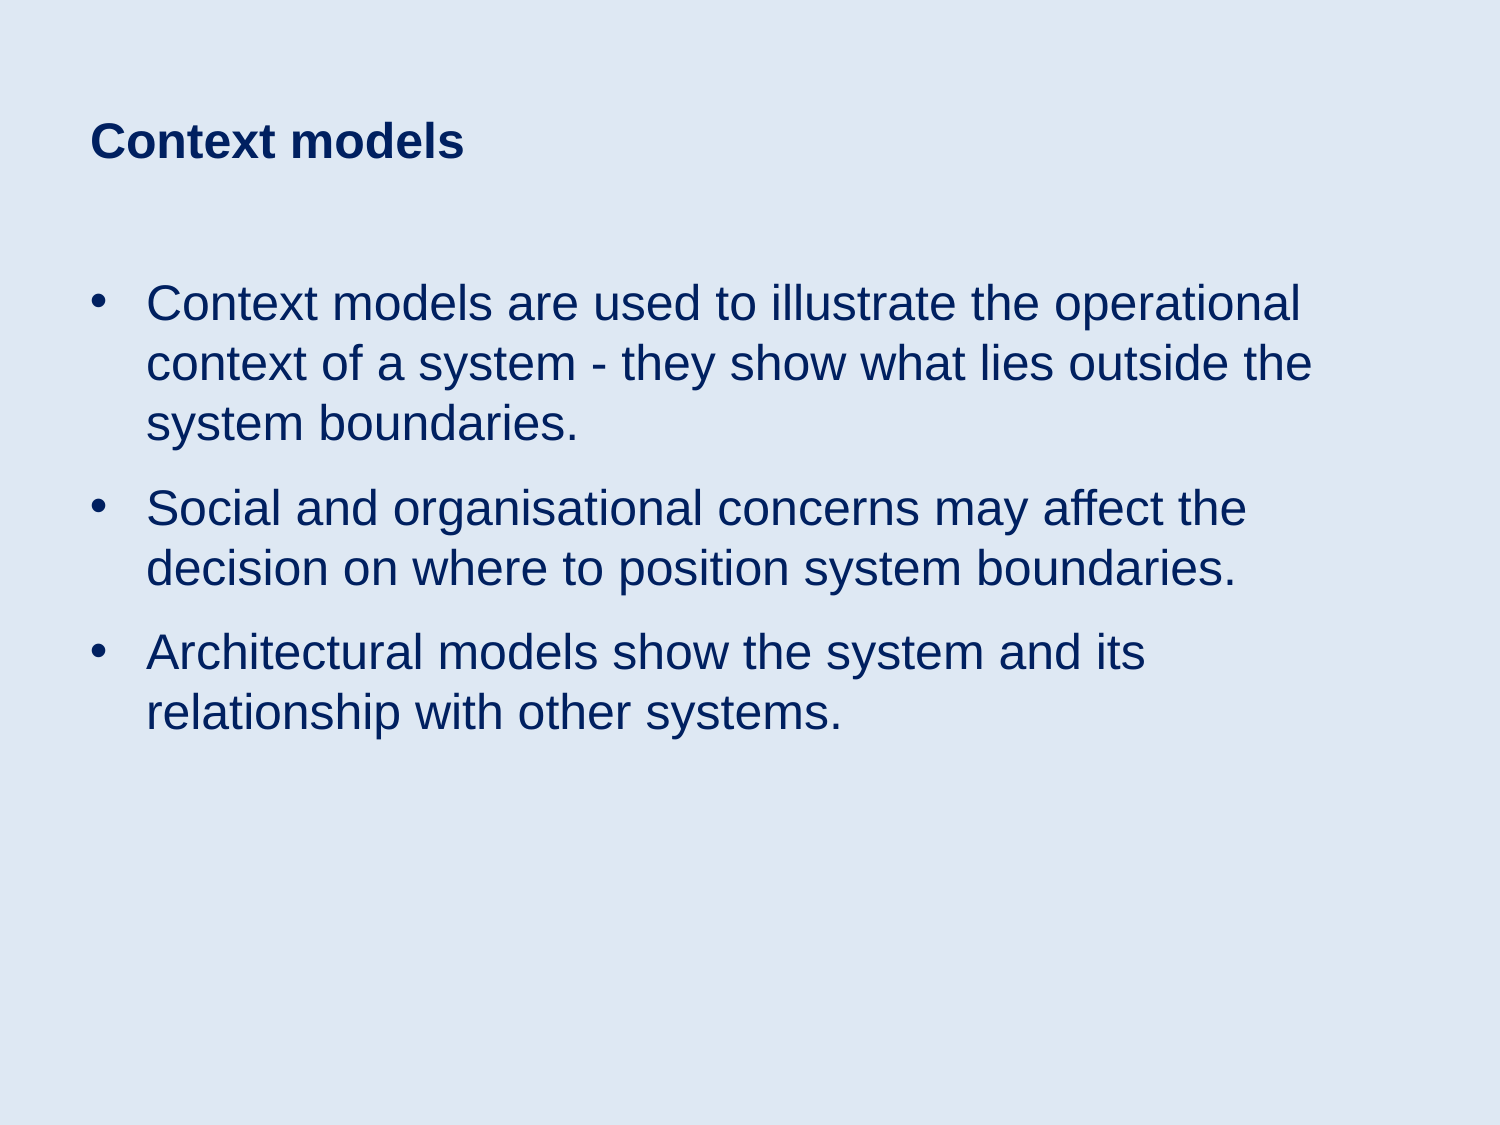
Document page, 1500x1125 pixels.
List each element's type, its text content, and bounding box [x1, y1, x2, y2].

list Context models are used to illustrate the operational context of a system - they show what lies outside the system boundaries. Social and organisational concerns may affect the decision on where to position system boundaries. Architectural models show the system and its relationship with other systems. [75, 262, 1425, 1005]
title Context models [74, 44, 1272, 233]
